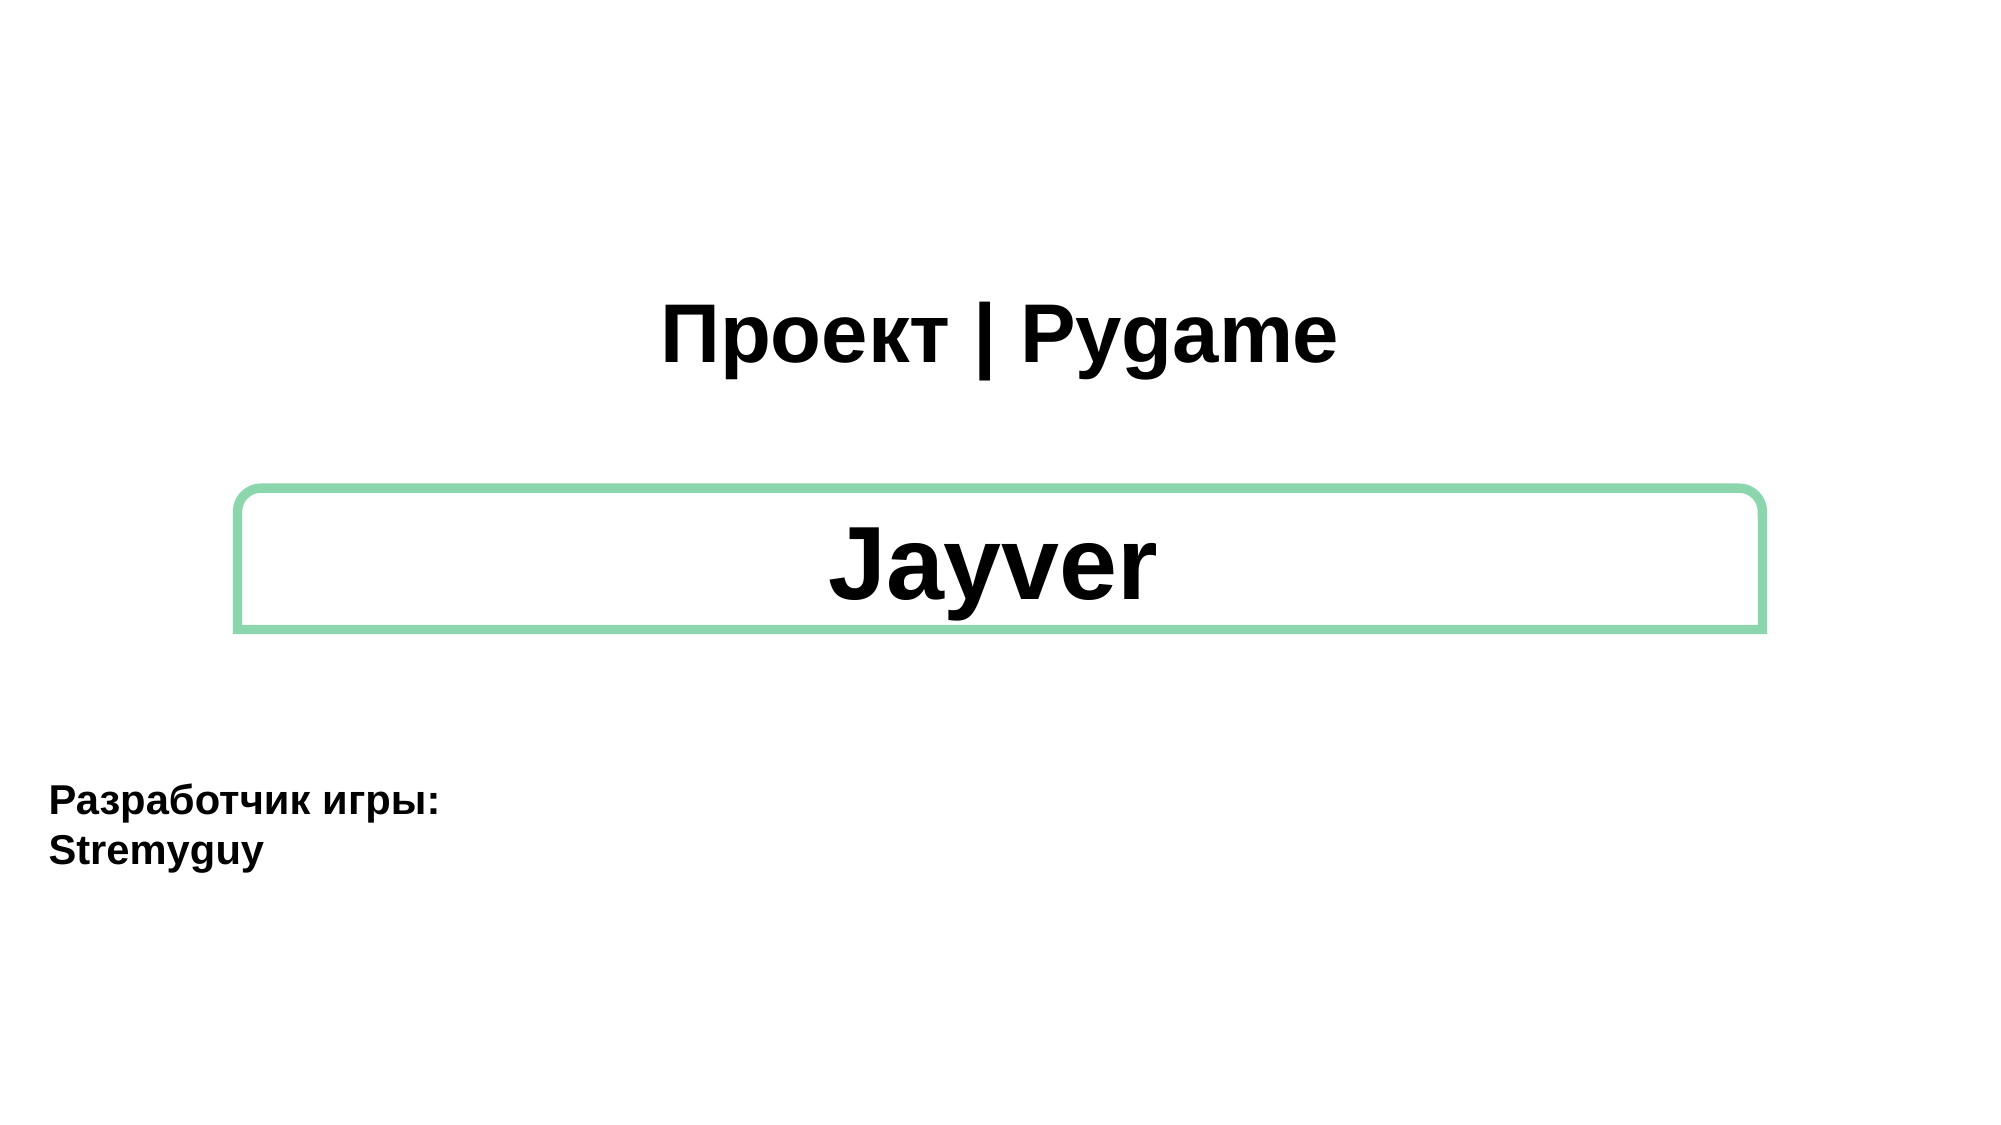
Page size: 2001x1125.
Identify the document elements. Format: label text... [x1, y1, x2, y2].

text_box [236, 507, 1764, 631]
text_box Проект | Pygame [230, 272, 1770, 387]
text_box Jayver [224, 488, 1763, 628]
text_box Разработчик игры: Stremyguy [33, 765, 533, 880]
